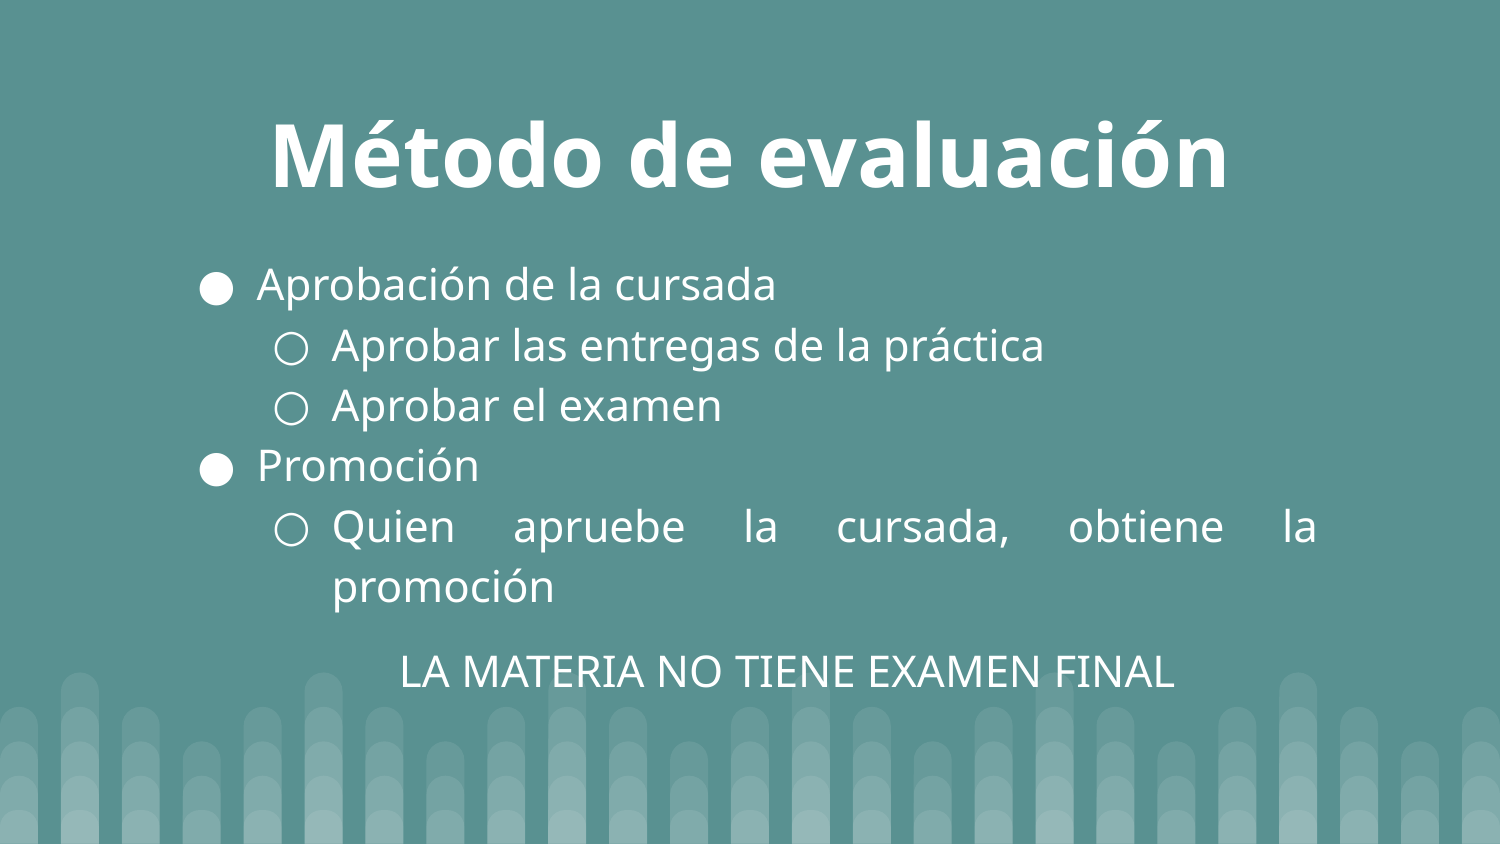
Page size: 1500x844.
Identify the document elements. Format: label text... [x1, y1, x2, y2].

title Método de evaluación [227, 0, 1273, 306]
list Aprobación de la cursada Aprobar las entregas de la práctica Aprobar el examen Promoción Quien apruebe la cursada, obtiene la promoción LA MATERIA NO TIENE EXAMEN FINAL [166, 234, 1334, 739]
